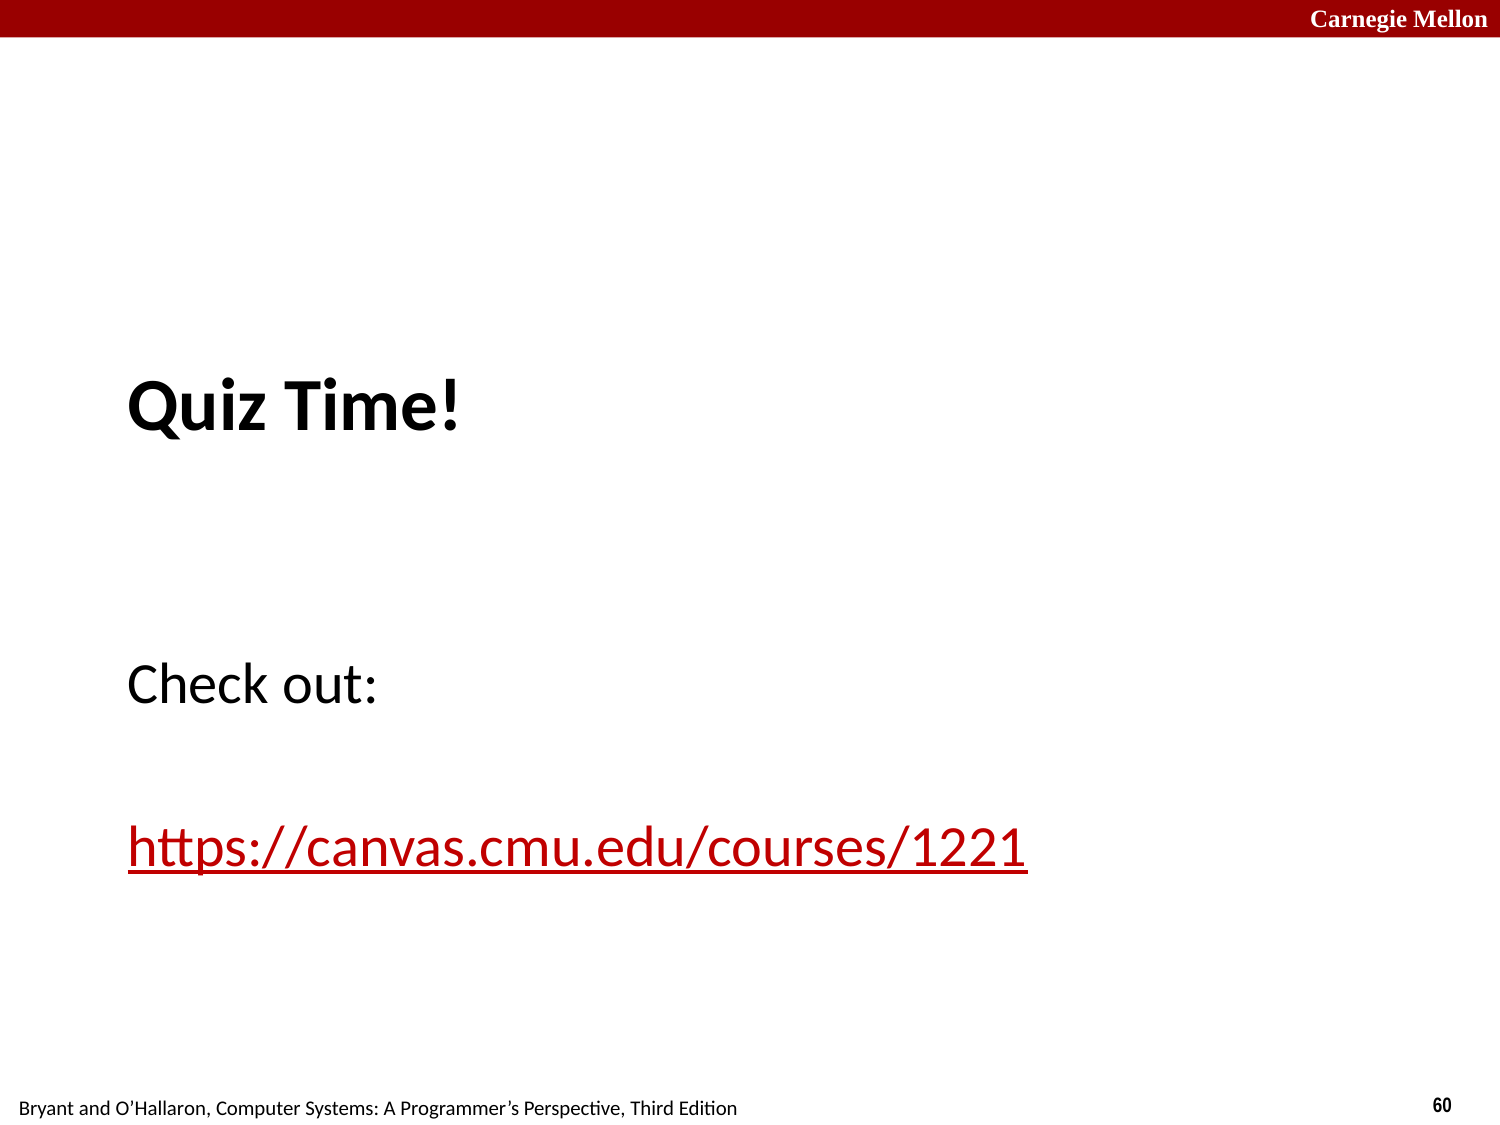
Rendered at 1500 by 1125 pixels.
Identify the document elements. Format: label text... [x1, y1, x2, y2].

title Quiz Time! [112, 279, 1388, 522]
subtitle Check out: https://canvas.cmu.edu/courses/1221 [112, 637, 1373, 926]
